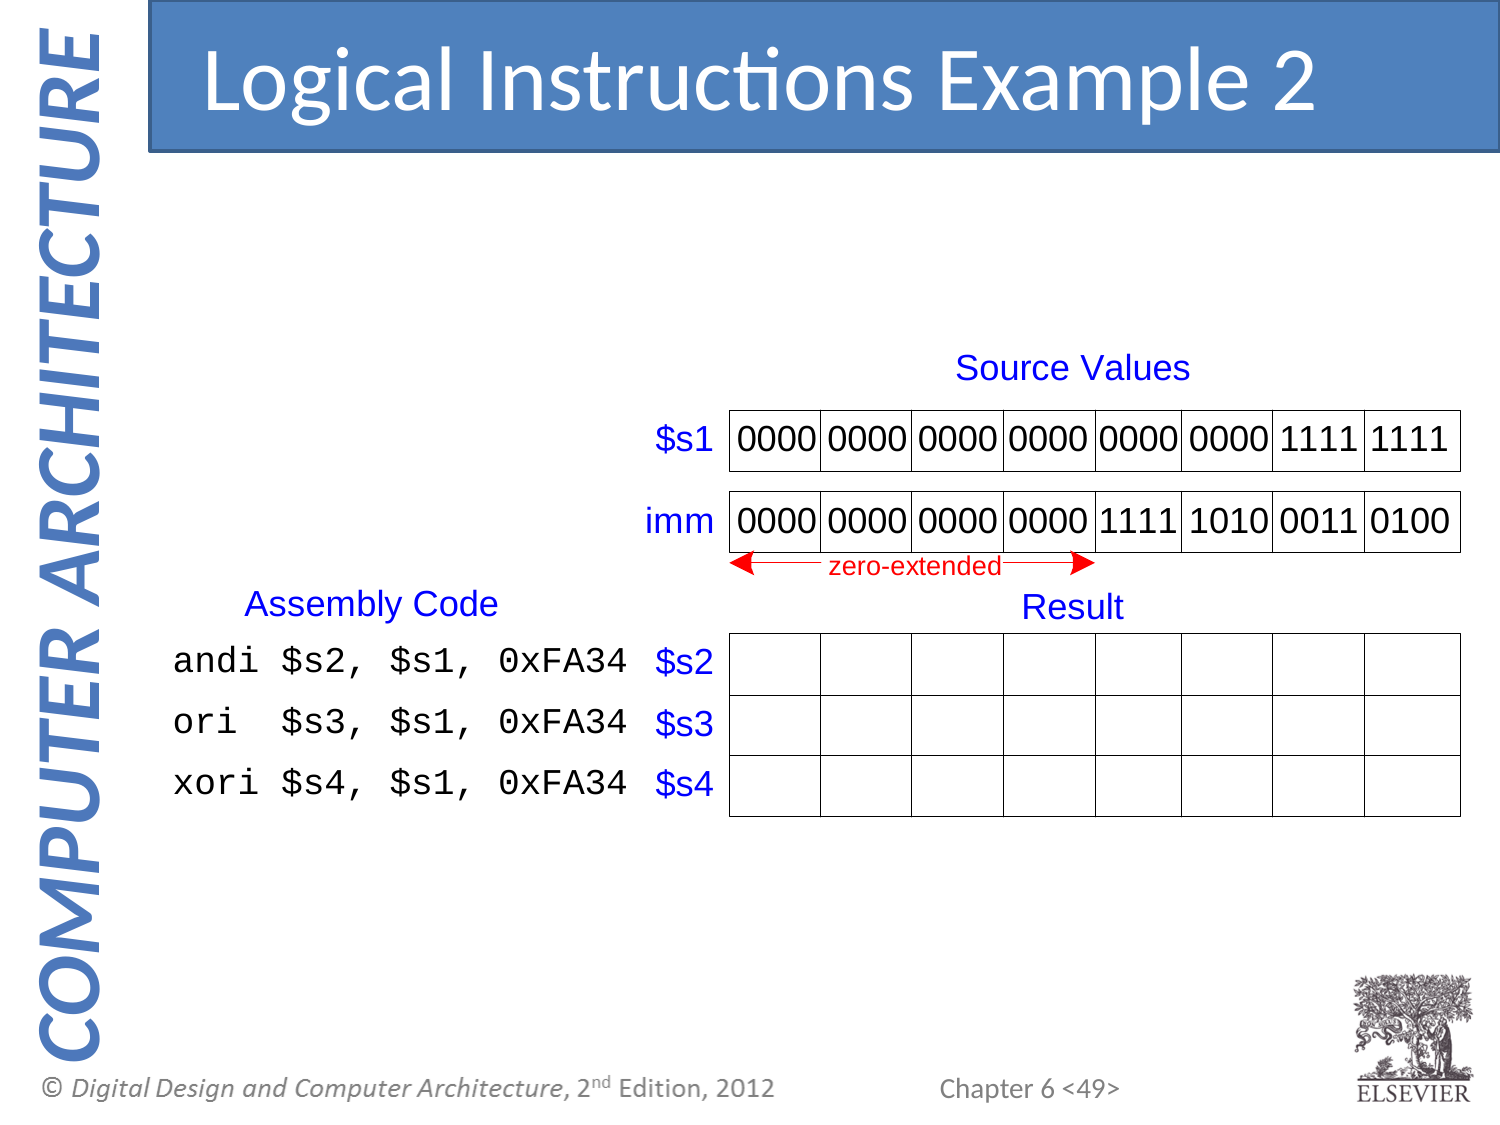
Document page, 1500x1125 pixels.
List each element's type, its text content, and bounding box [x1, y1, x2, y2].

picture [0, 0, 1500, 1125]
text_box [112, 200, 1438, 1050]
text_box Logical Instructions Example 2 [187, 11, 1488, 136]
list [149, 337, 1488, 824]
